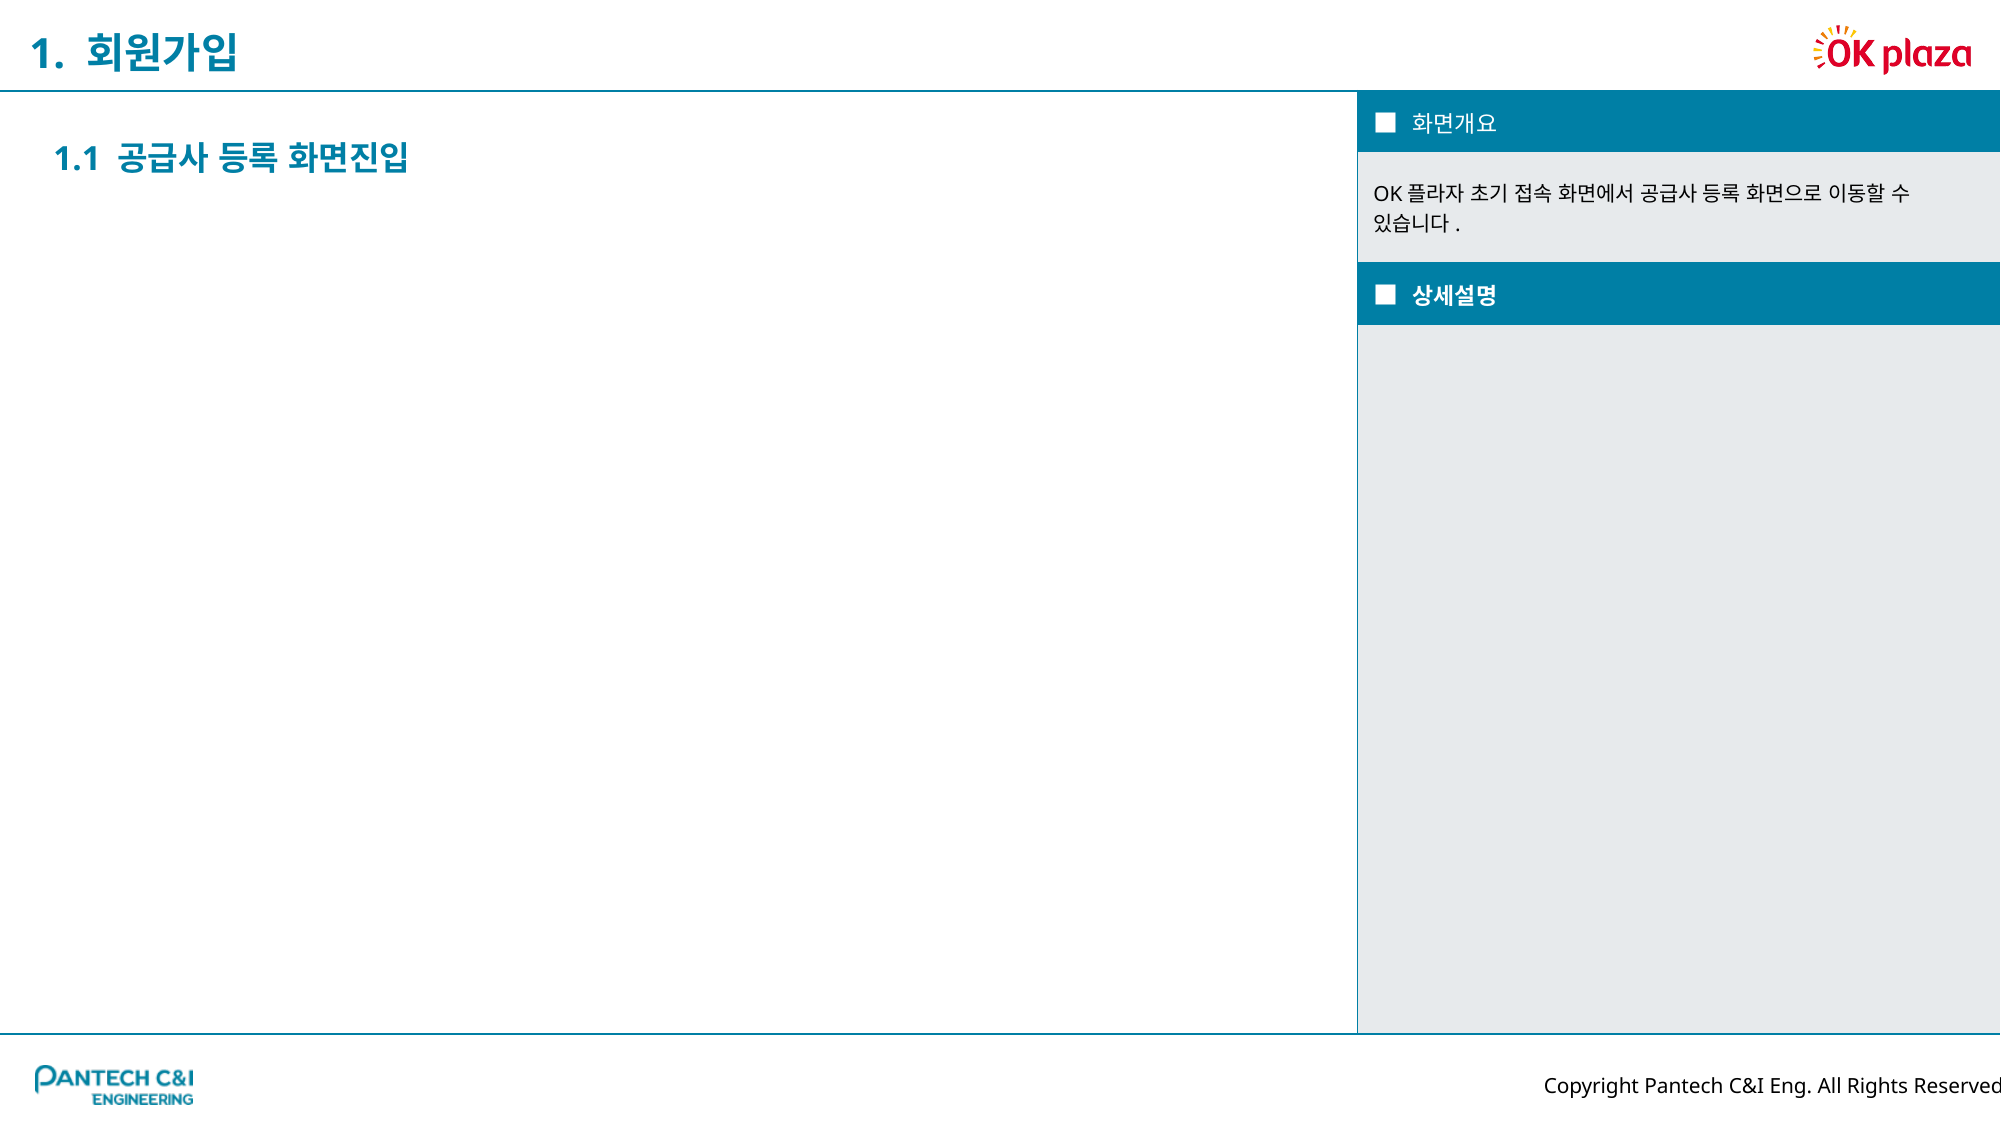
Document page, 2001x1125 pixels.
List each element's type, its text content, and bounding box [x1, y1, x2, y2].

text_box 1.1 공급사 등록 화면진입 [38, 130, 426, 185]
table_cell OK플라자 초기 접속 화면에서 공급사 등록 화면으로 이동할 수 있습니다. [1358, 152, 2000, 262]
table_cell [1358, 325, 2000, 1033]
table_header ■ 화면개요 [1358, 91, 2000, 152]
picture [1813, 25, 1971, 75]
table_cell ■ 상세설명 [1358, 262, 2000, 325]
picture [35, 1065, 193, 1105]
text_box 1. 회원가입 [14, 19, 256, 85]
